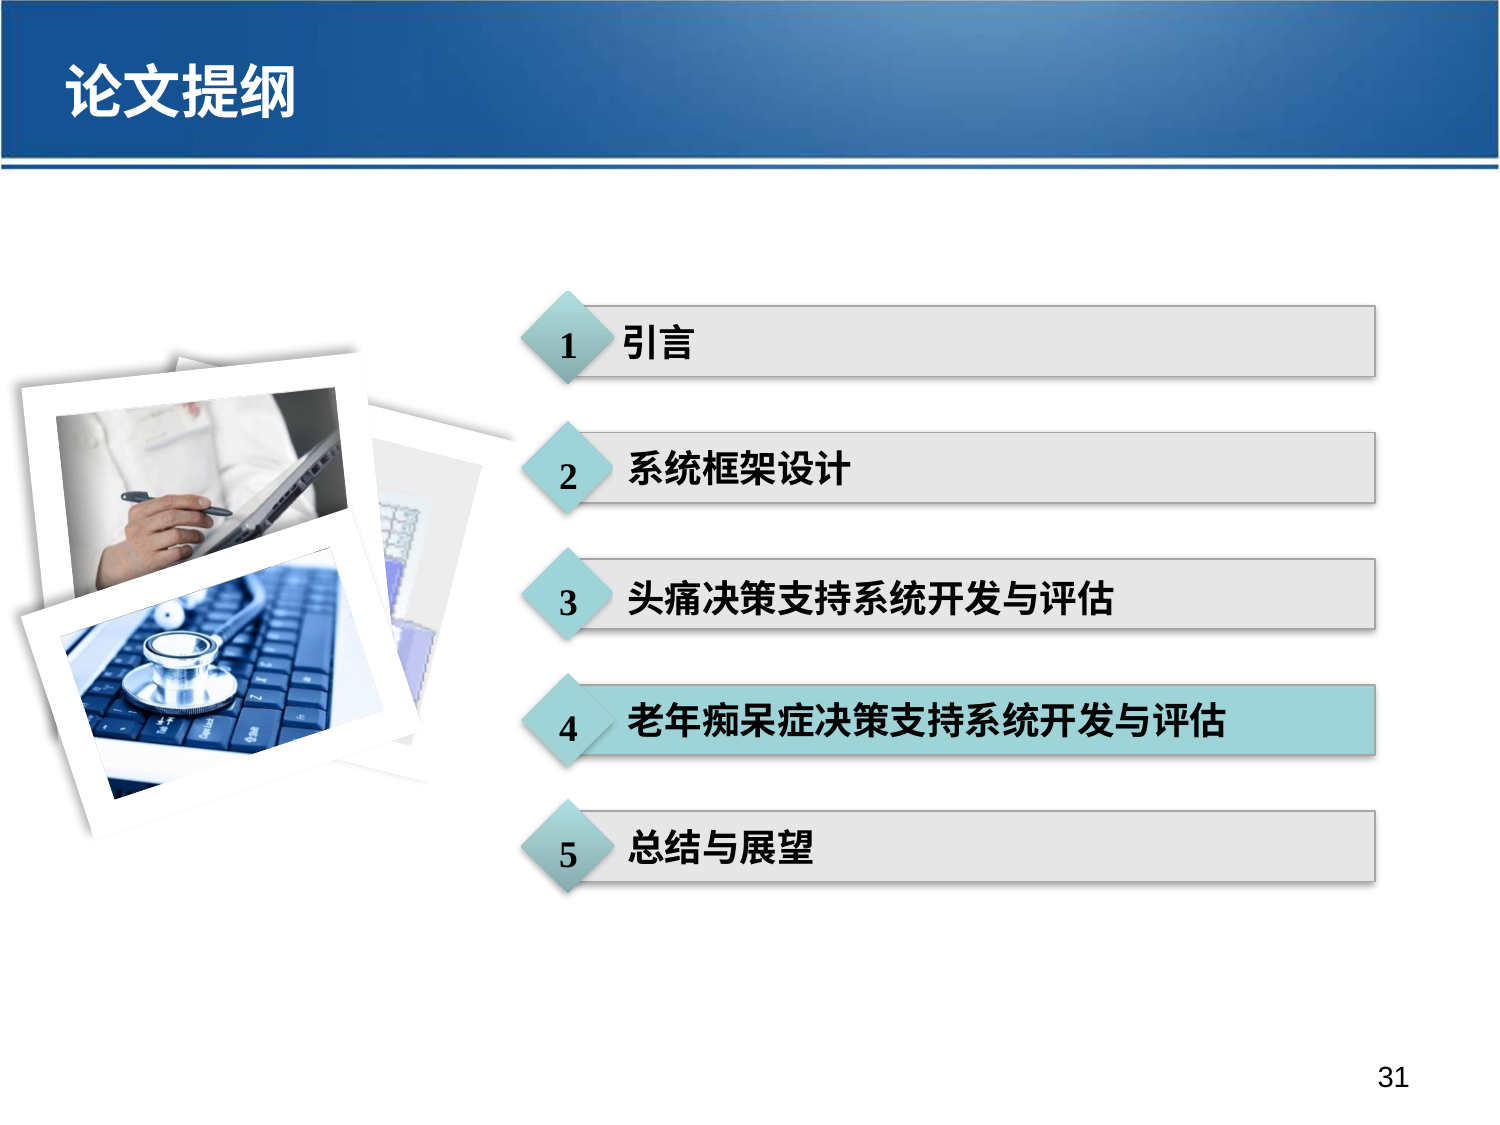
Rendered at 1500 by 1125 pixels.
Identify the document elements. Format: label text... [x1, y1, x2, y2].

text_box 论文提纲 [49, 47, 1329, 133]
slide_number 31 [1074, 1051, 1426, 1125]
picture [0, 0, 1500, 1125]
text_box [520, 546, 1376, 642]
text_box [520, 672, 1376, 768]
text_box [520, 799, 1376, 894]
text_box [520, 420, 1376, 515]
text_box 1 [521, 290, 615, 385]
text_box 引言 [606, 311, 712, 371]
text_box [585, 305, 1376, 377]
